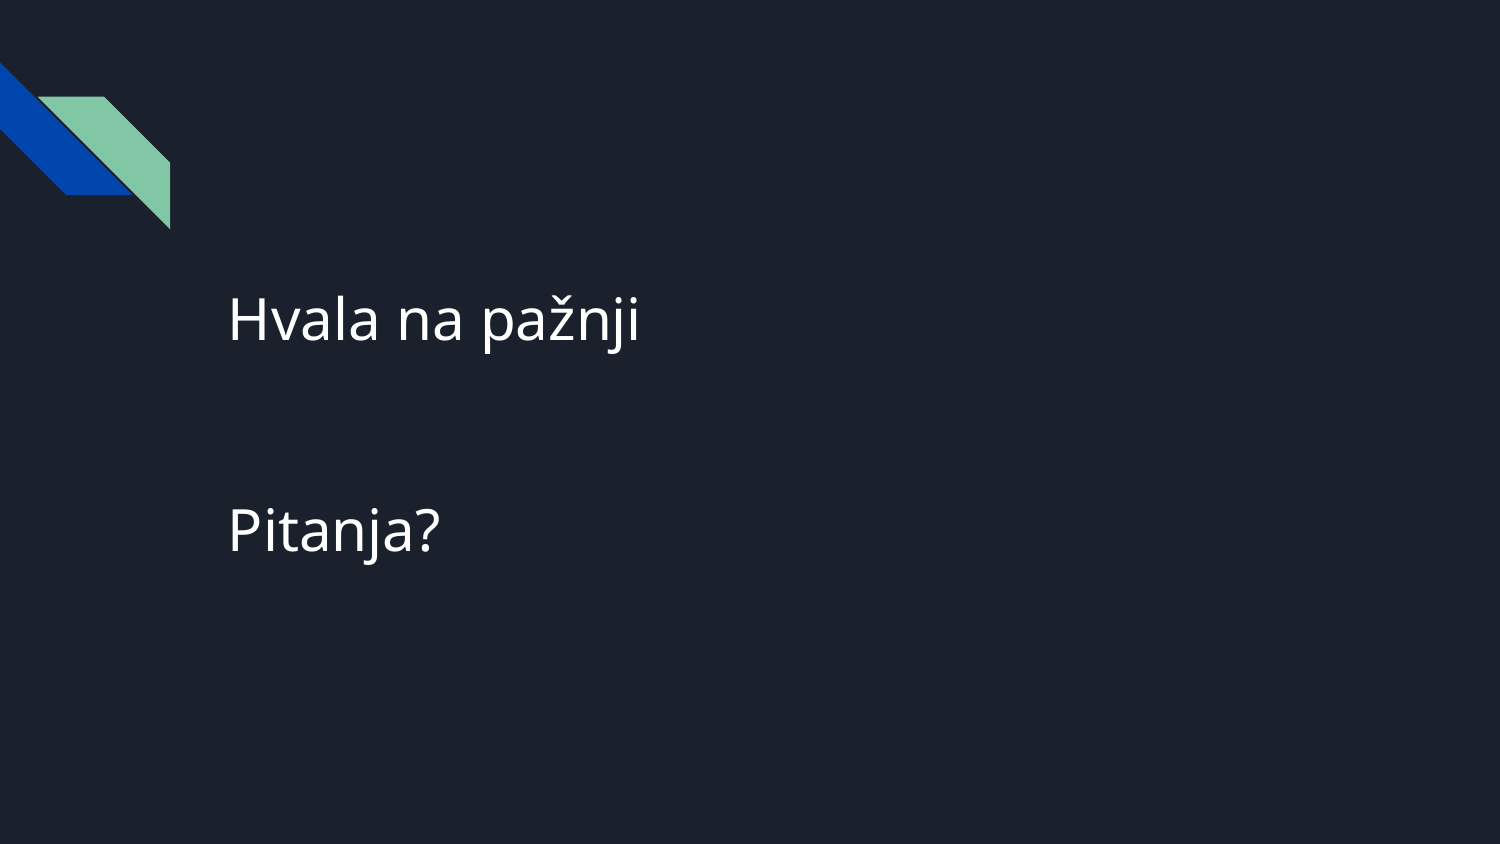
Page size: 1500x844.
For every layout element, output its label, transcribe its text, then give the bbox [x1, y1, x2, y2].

list Hvala na pažnji Pitanja? [212, 257, 1368, 735]
